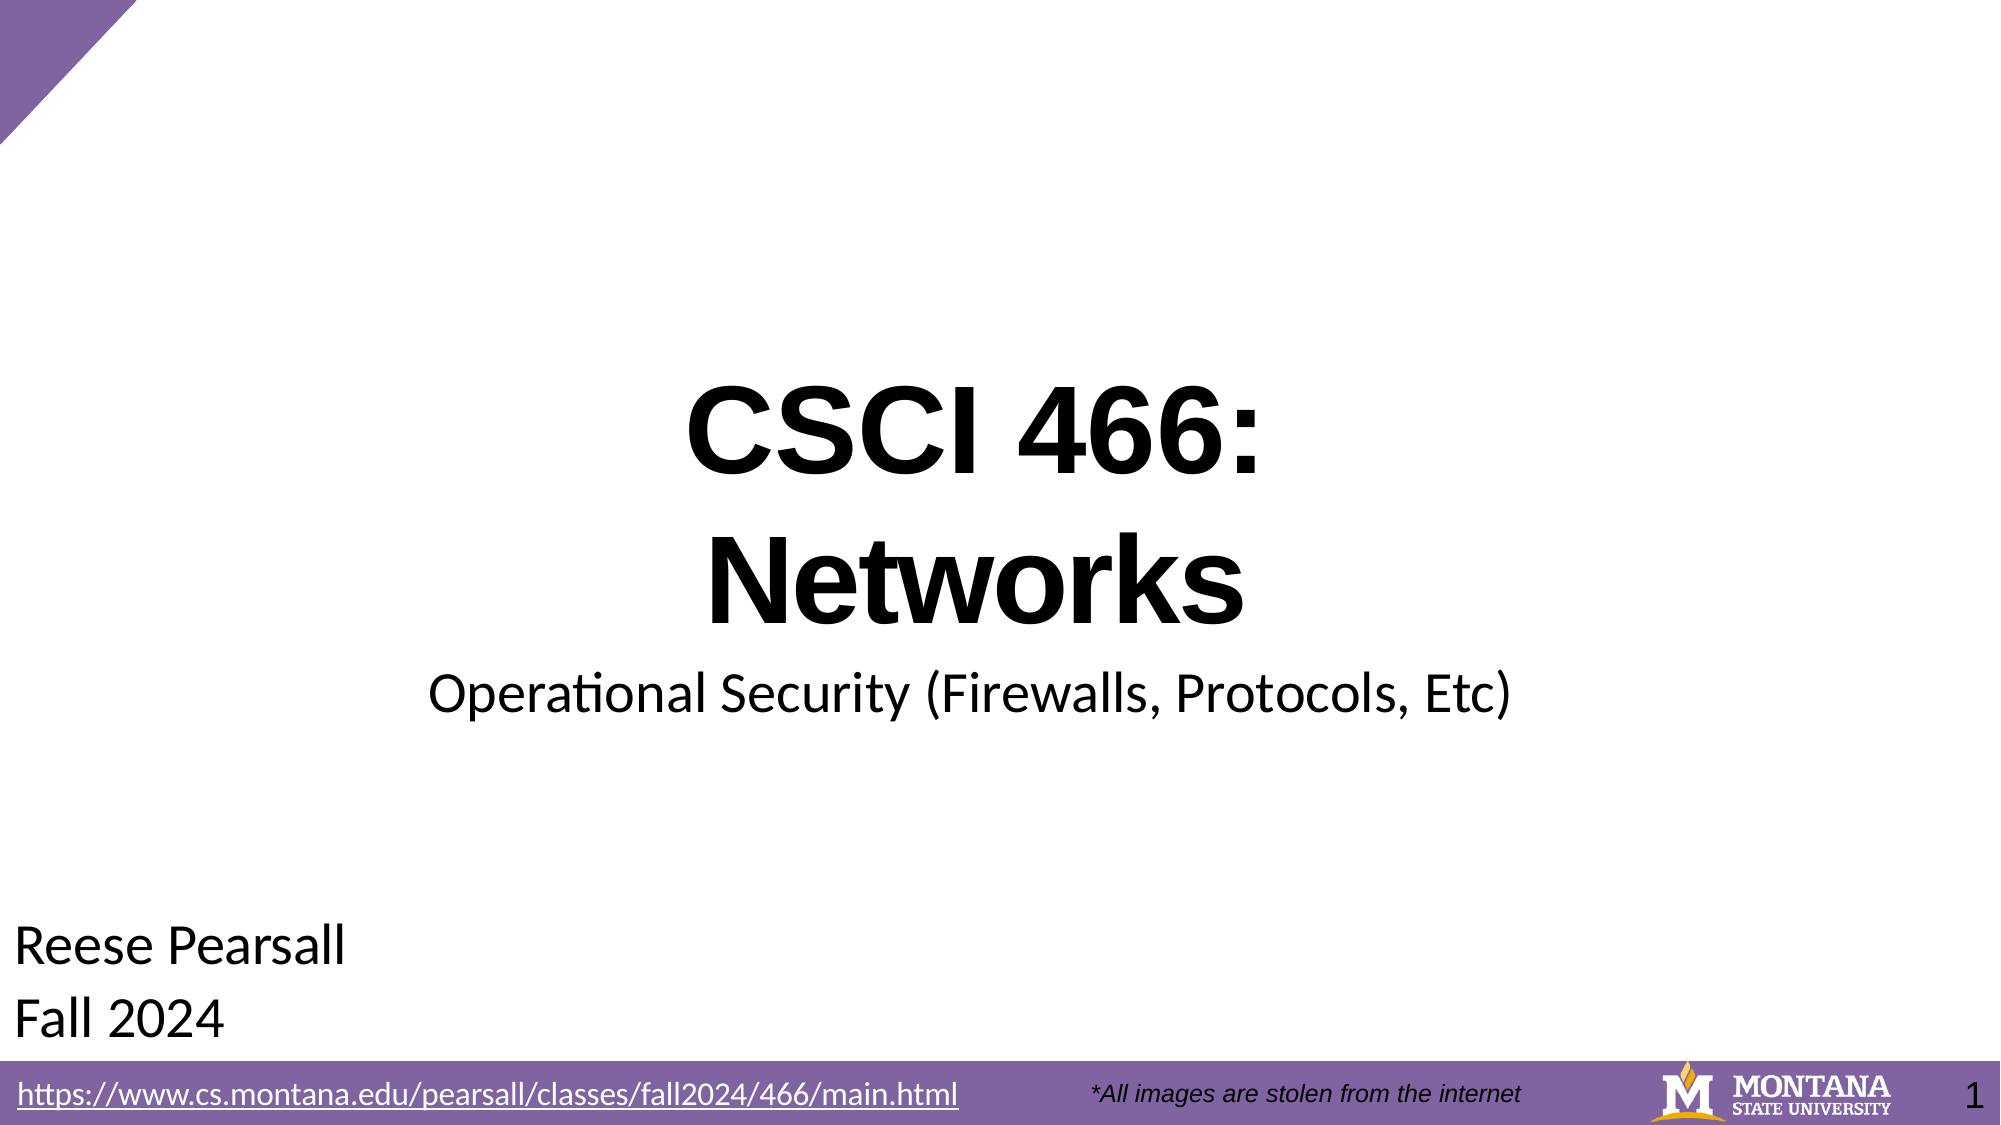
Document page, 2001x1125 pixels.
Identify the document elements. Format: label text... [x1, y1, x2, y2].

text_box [0, 1060, 1647, 1125]
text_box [0, 0, 137, 145]
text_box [1892, 1060, 2000, 1125]
text_box Reese Pearsall Fall 2024 [12, 902, 352, 1049]
picture [1649, 1060, 1891, 1122]
title CSCI 466: Networks Operational Security (Firewalls, Protocols, Etc) [402, 335, 1550, 724]
